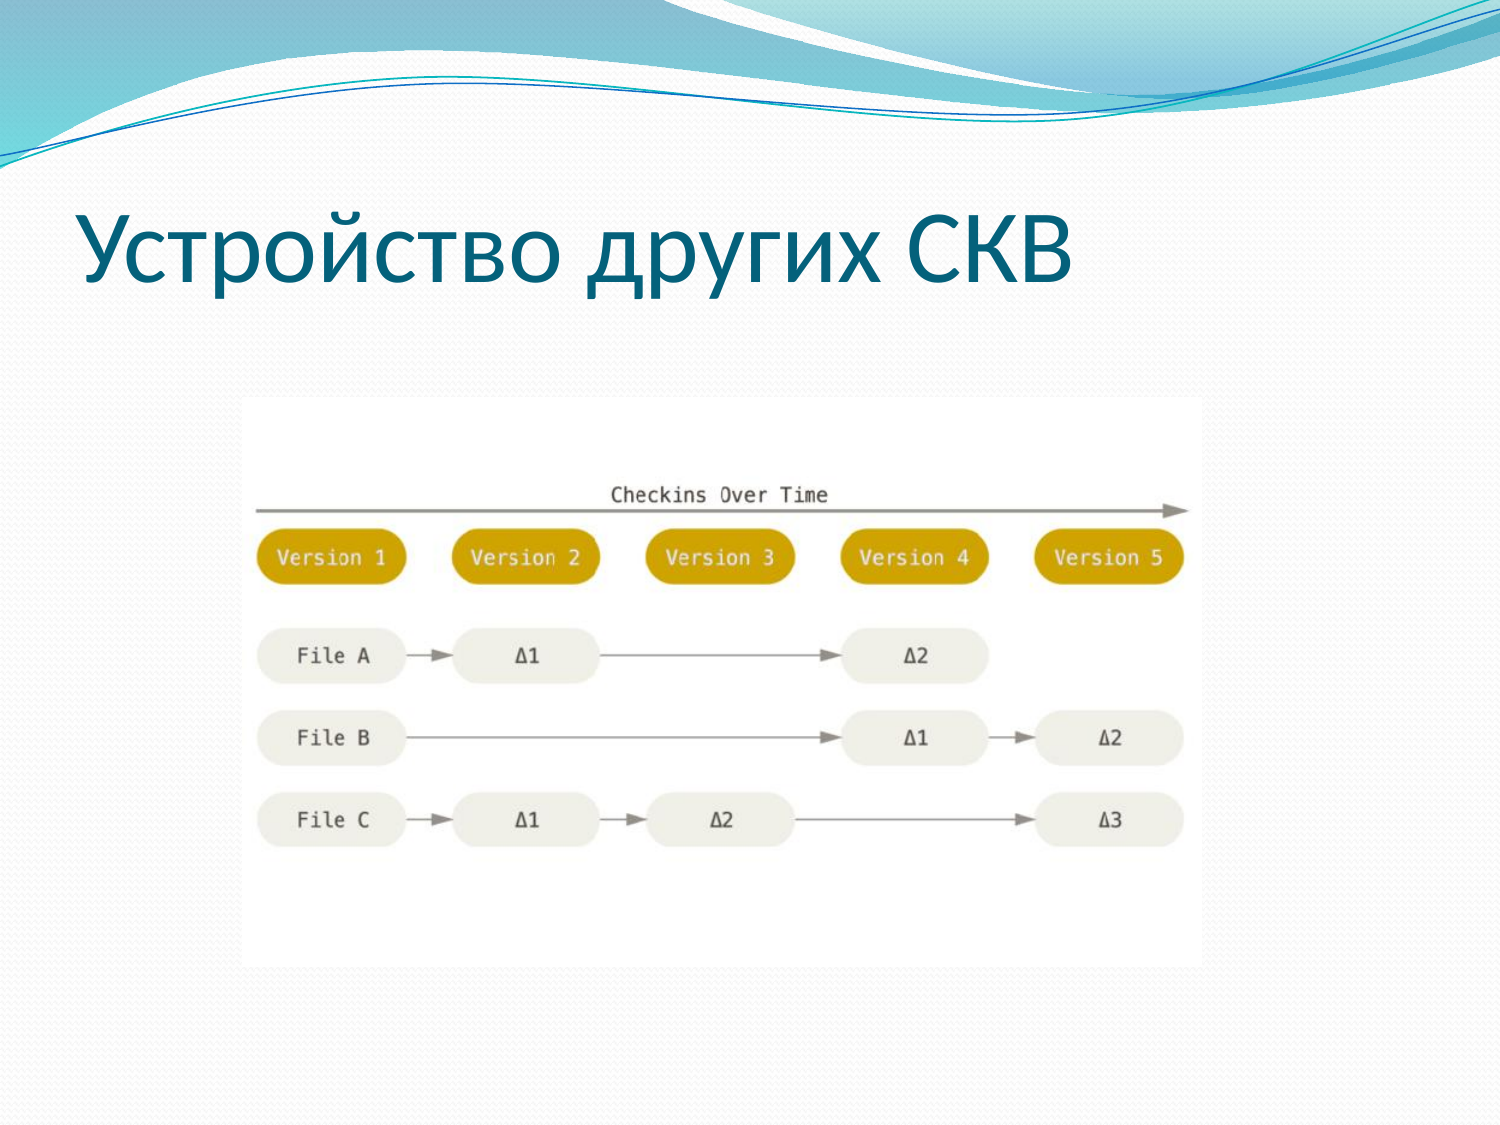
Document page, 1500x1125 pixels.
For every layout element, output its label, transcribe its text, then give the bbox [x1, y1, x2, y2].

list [241, 396, 1203, 967]
title Устройство других СКВ [75, 115, 1425, 303]
